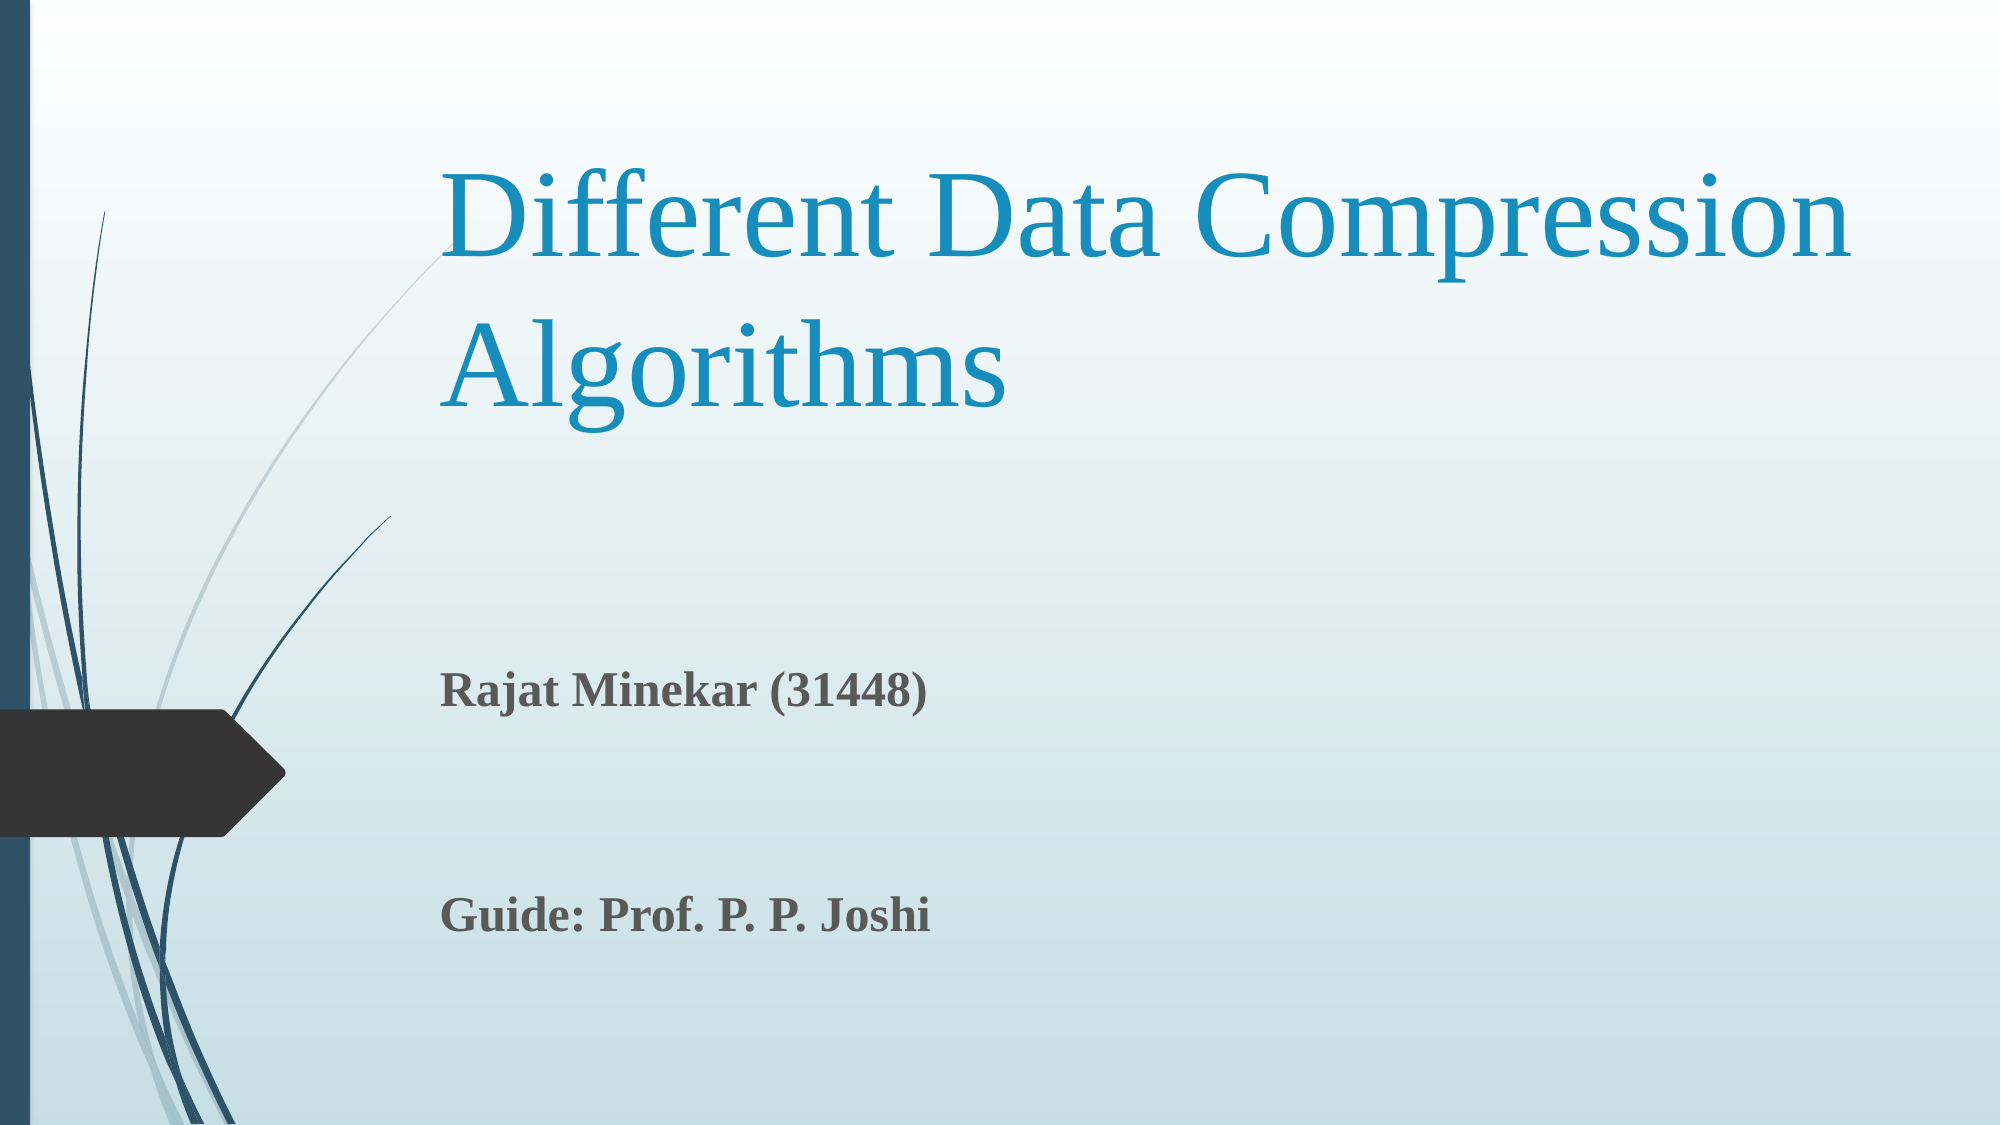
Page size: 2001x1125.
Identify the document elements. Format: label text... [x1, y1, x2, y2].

subtitle Rajat Minekar (31448) [424, 648, 1888, 834]
title Different Data Compression Algorithms [424, 67, 1888, 439]
text_box Guide: Prof. P. P. Joshi [424, 873, 1621, 949]
